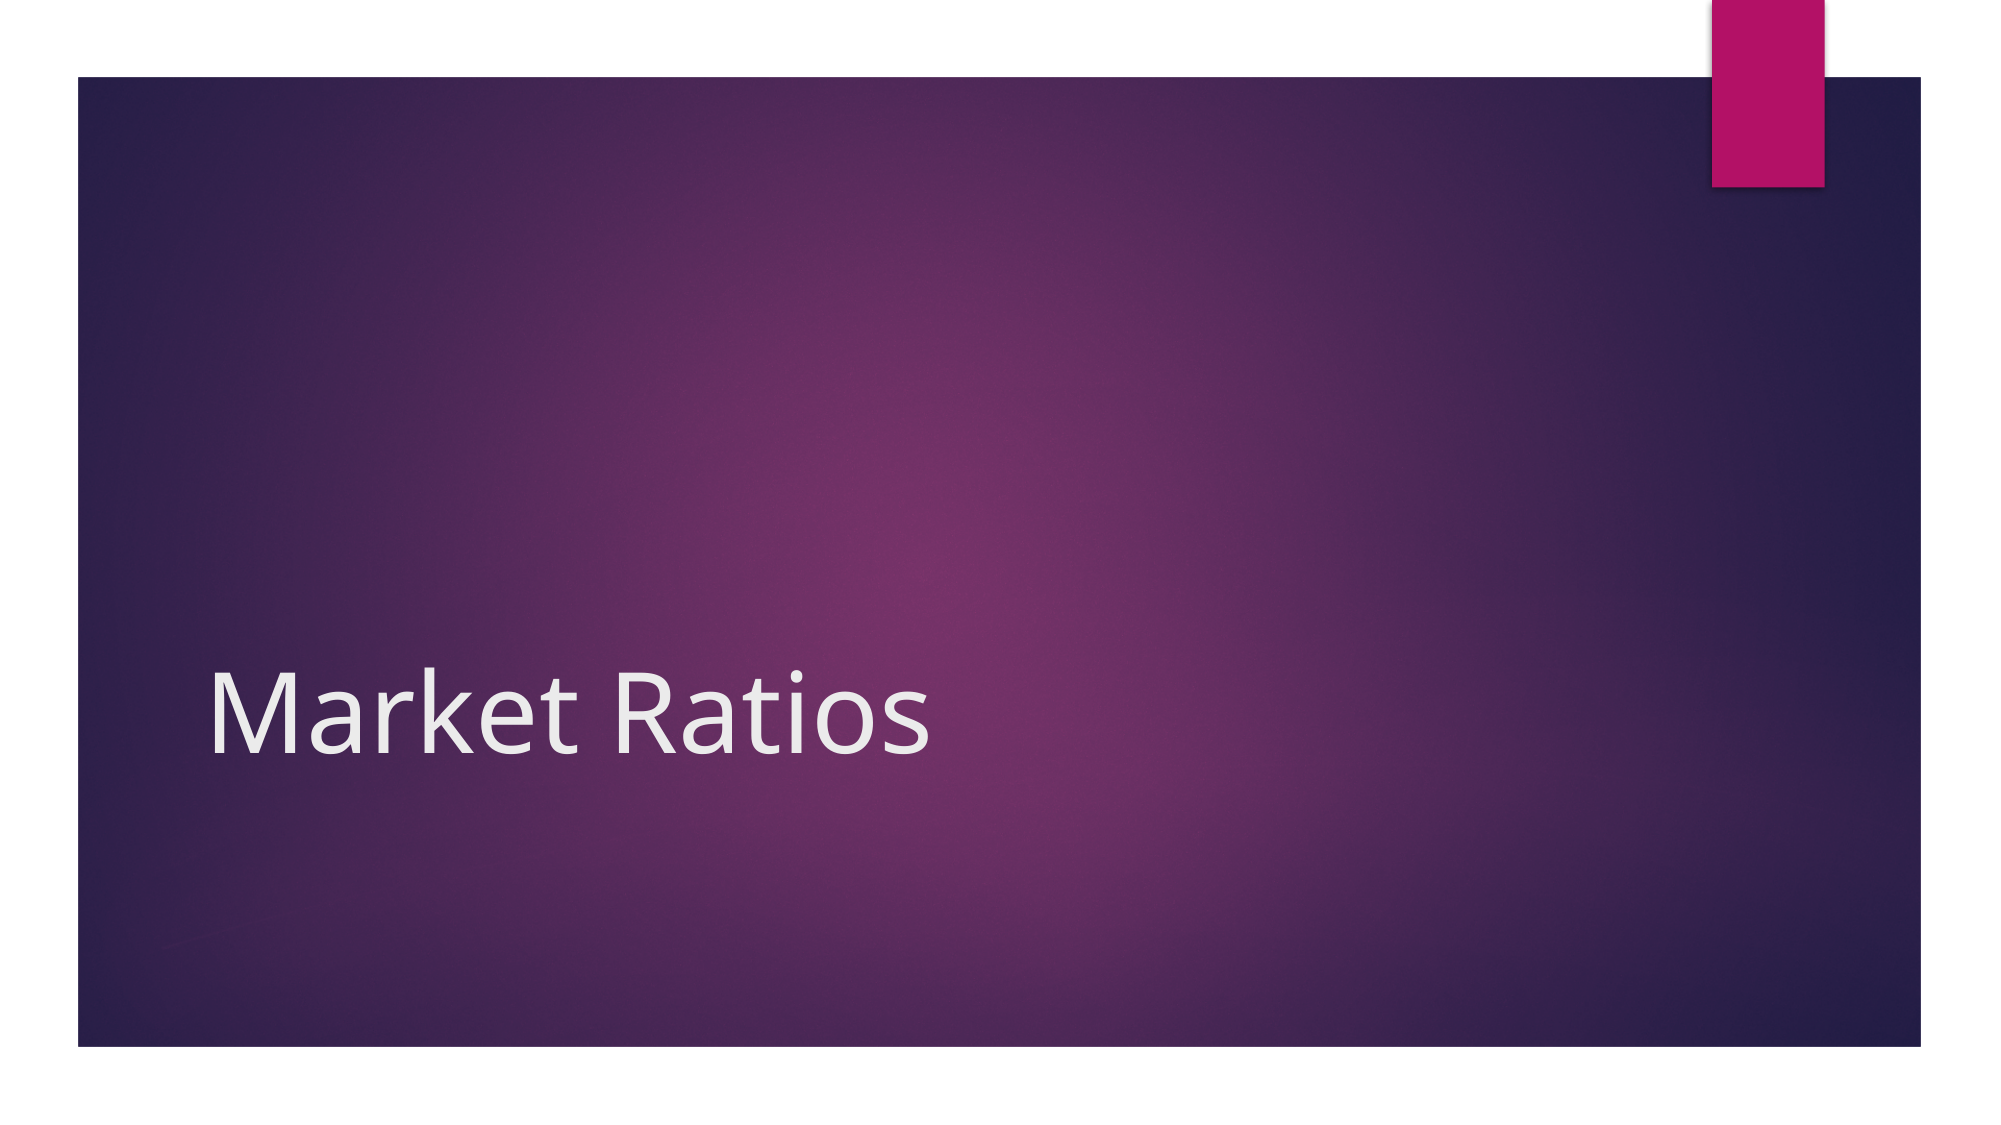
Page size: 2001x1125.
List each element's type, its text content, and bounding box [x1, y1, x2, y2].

title Market Ratios [189, 344, 1638, 784]
